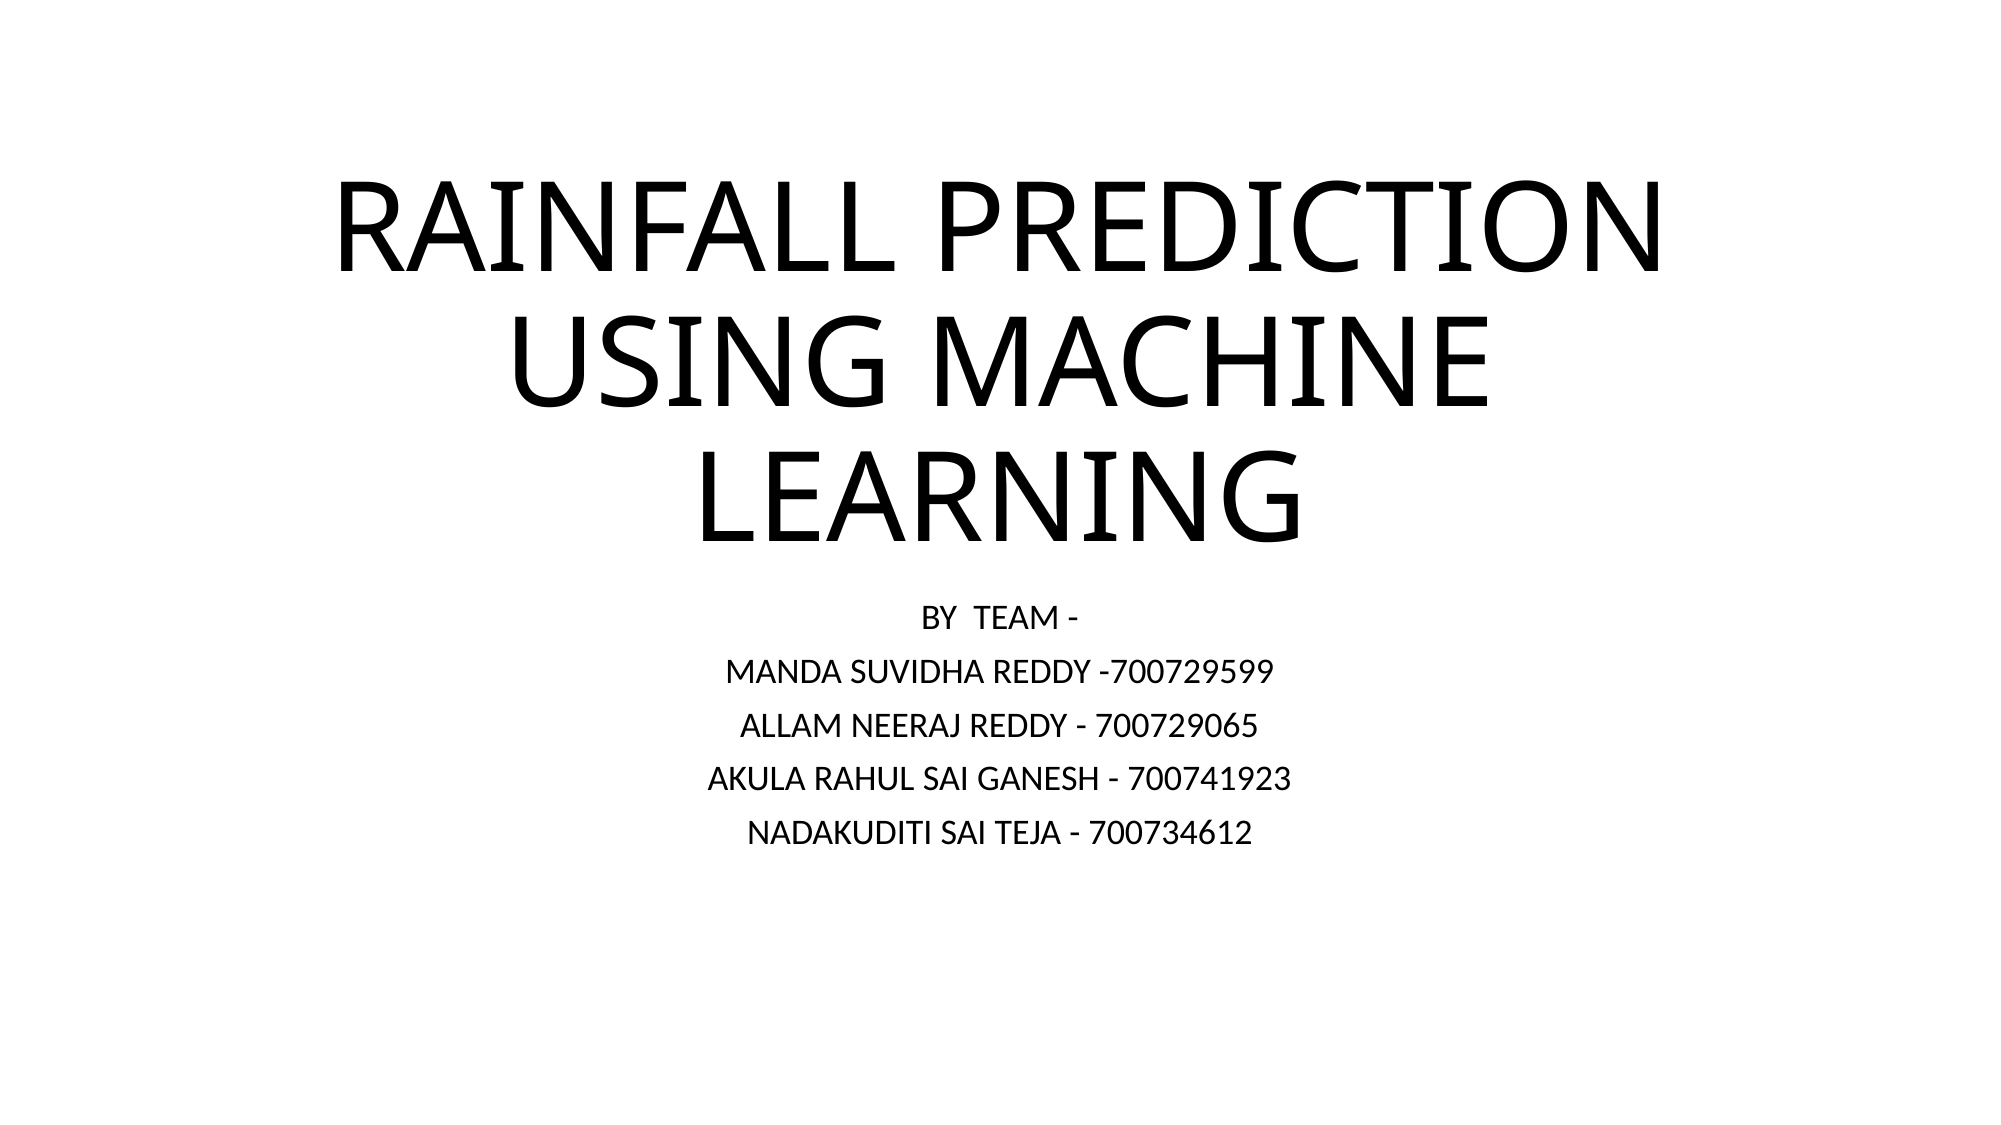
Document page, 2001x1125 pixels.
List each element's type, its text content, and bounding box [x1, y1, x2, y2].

subtitle BY TEAM - MANDA SUVIDHA REDDY -700729599 ALLAM NEERAJ REDDY - 700729065 AKULA RAHUL SAI GANESH - 700741923 NADAKUDITI SAI TEJA - 700734612 [249, 590, 1750, 863]
title RAINFALL PREDICTION USING MACHINE LEARNING [249, 184, 1750, 576]
